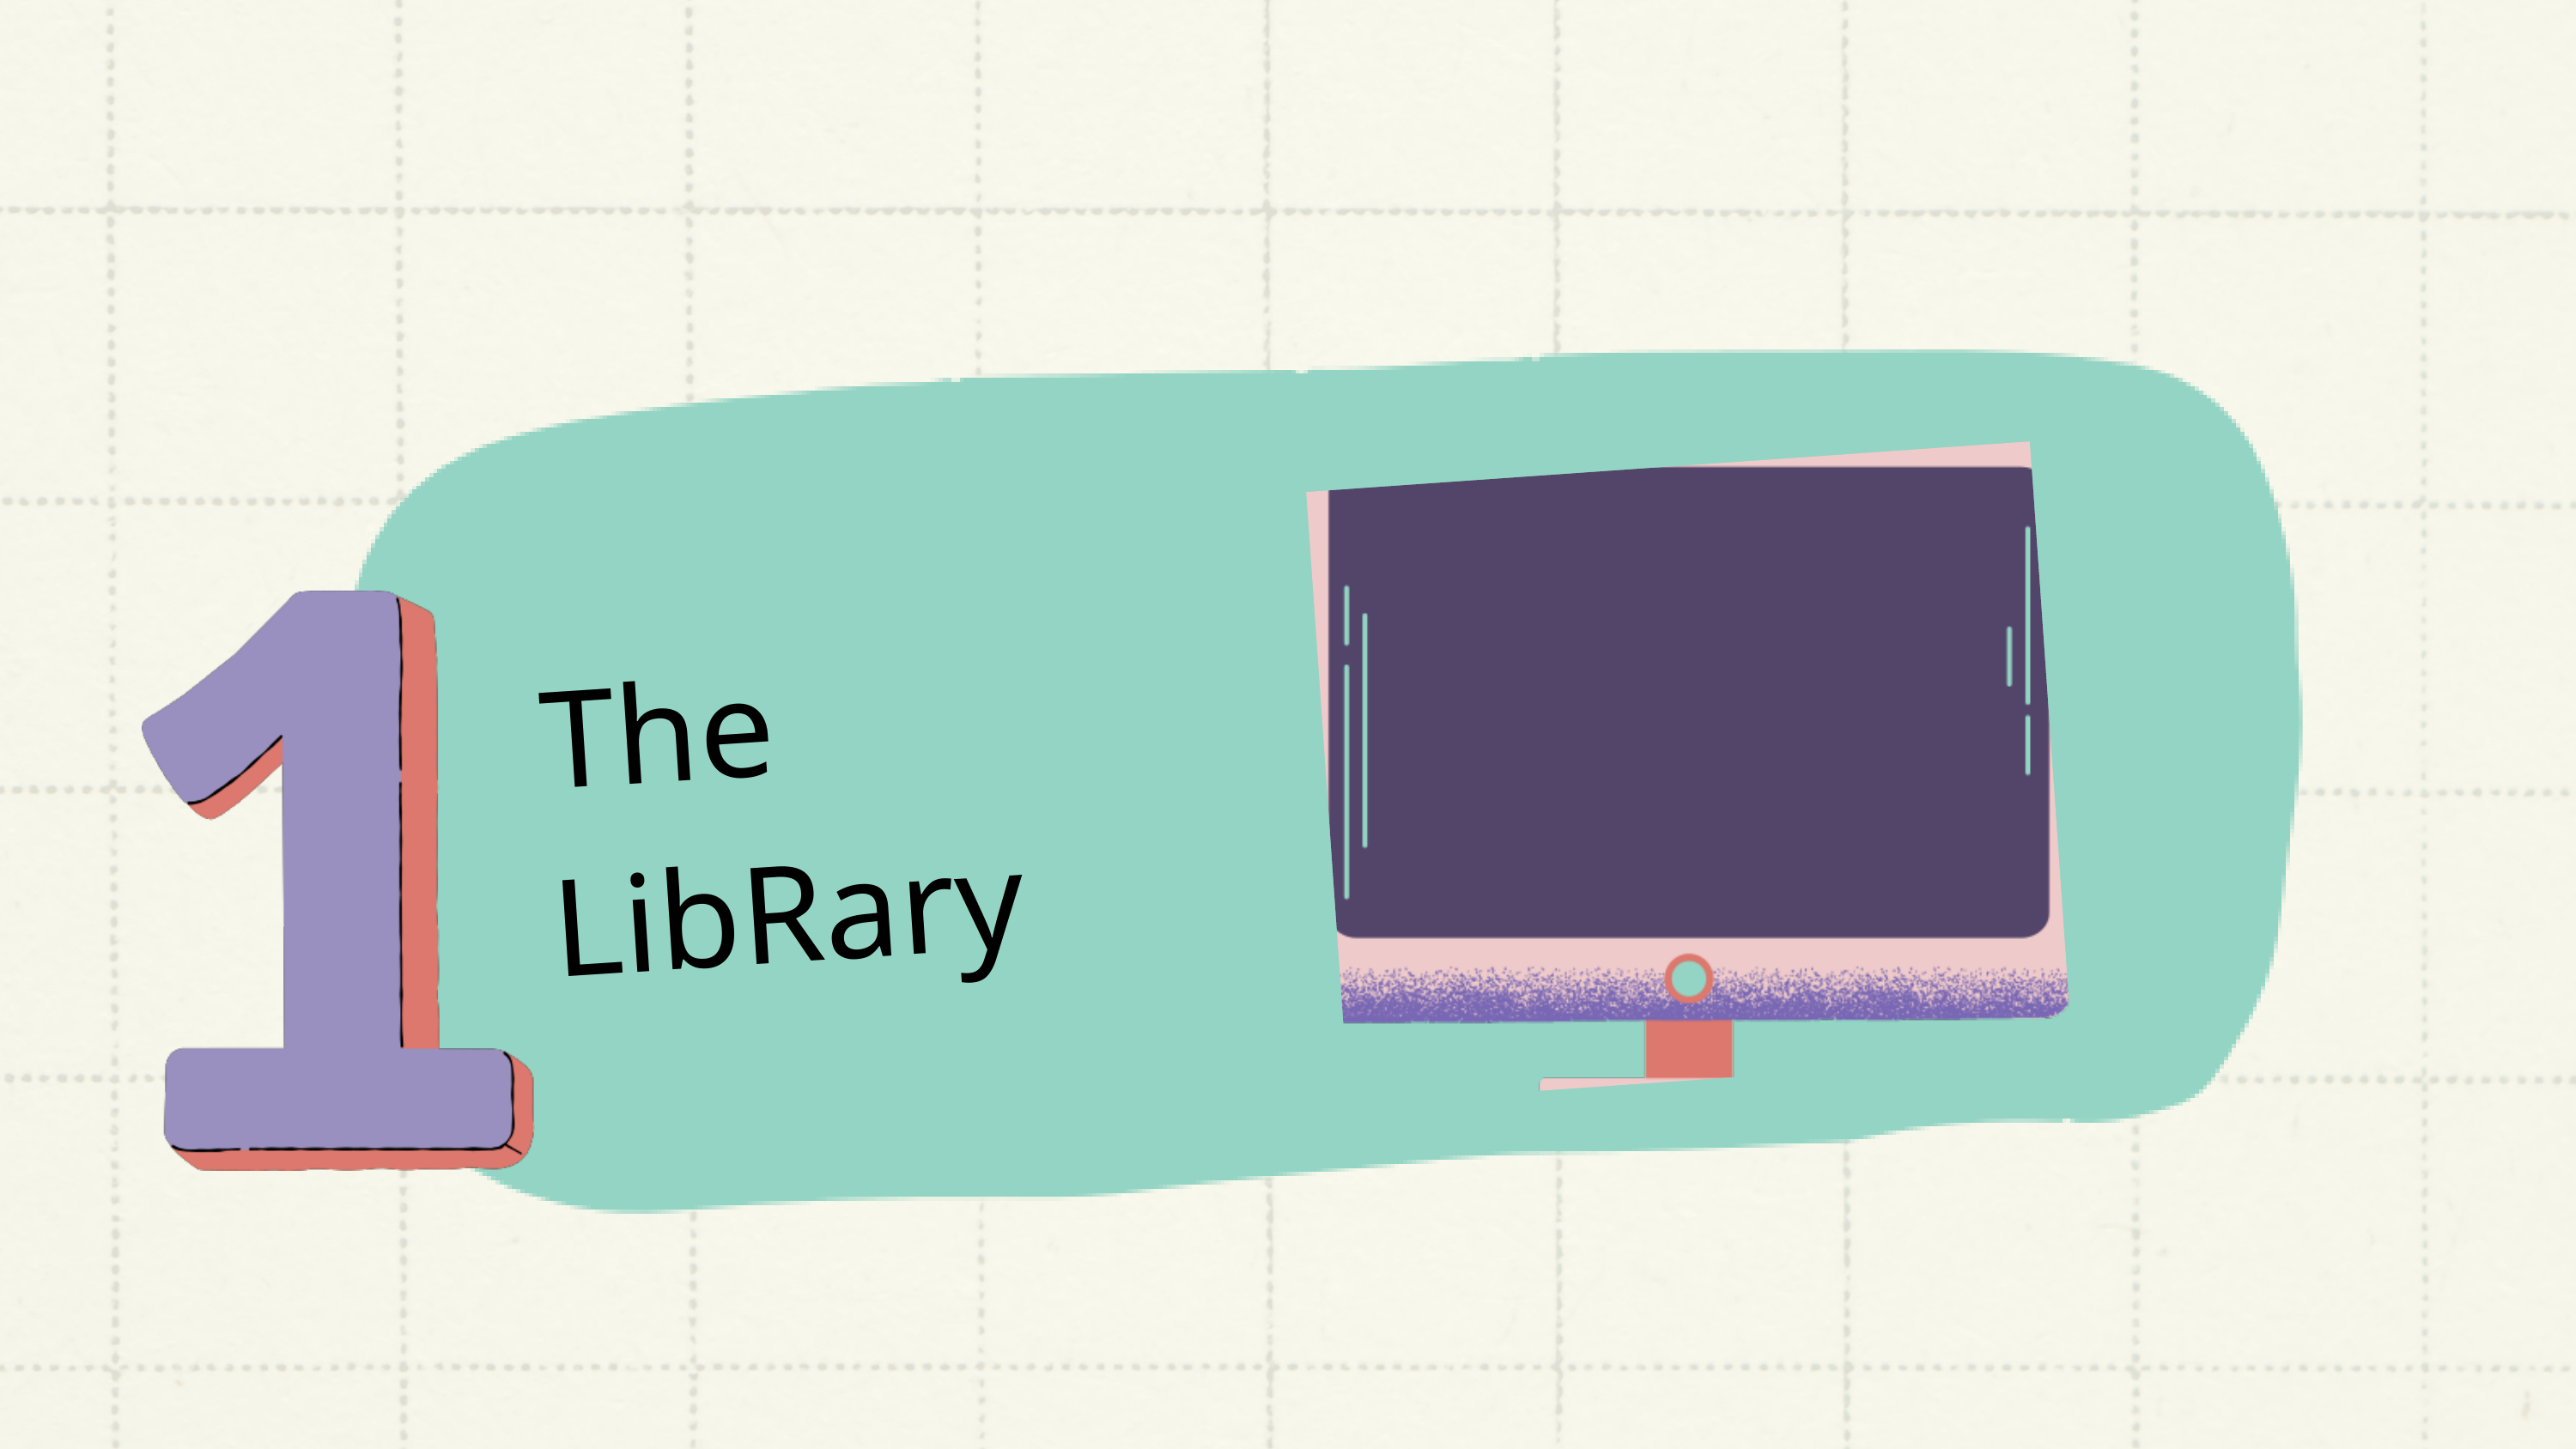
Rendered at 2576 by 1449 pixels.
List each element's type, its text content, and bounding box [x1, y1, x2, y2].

text_box [1306, 441, 2073, 1105]
text_box [142, 591, 535, 1171]
text_box [337, 349, 2303, 1218]
text_box [0, 0, 2576, 1449]
text_box The LibRary [533, 580, 1289, 1004]
